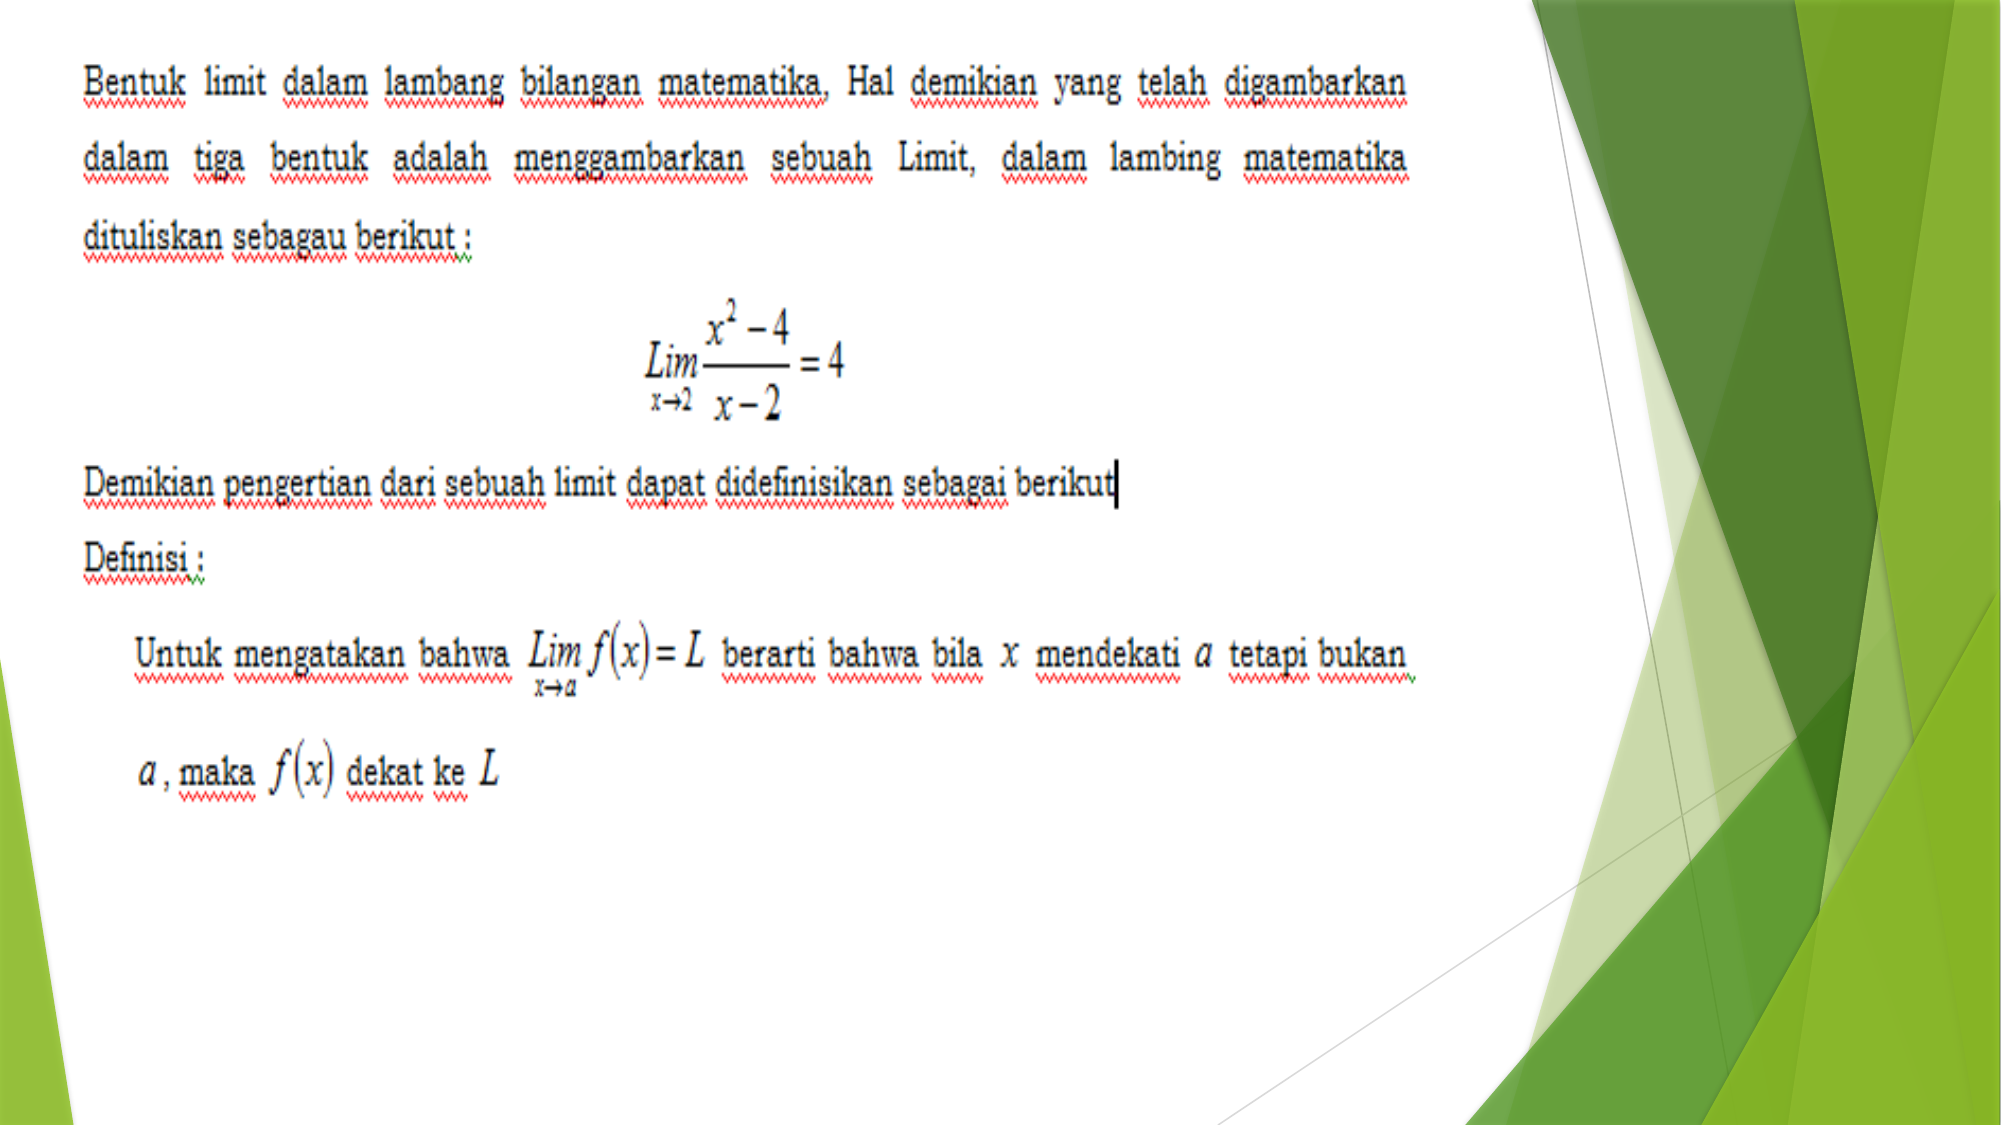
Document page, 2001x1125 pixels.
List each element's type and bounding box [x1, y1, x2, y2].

list [41, 35, 1491, 910]
